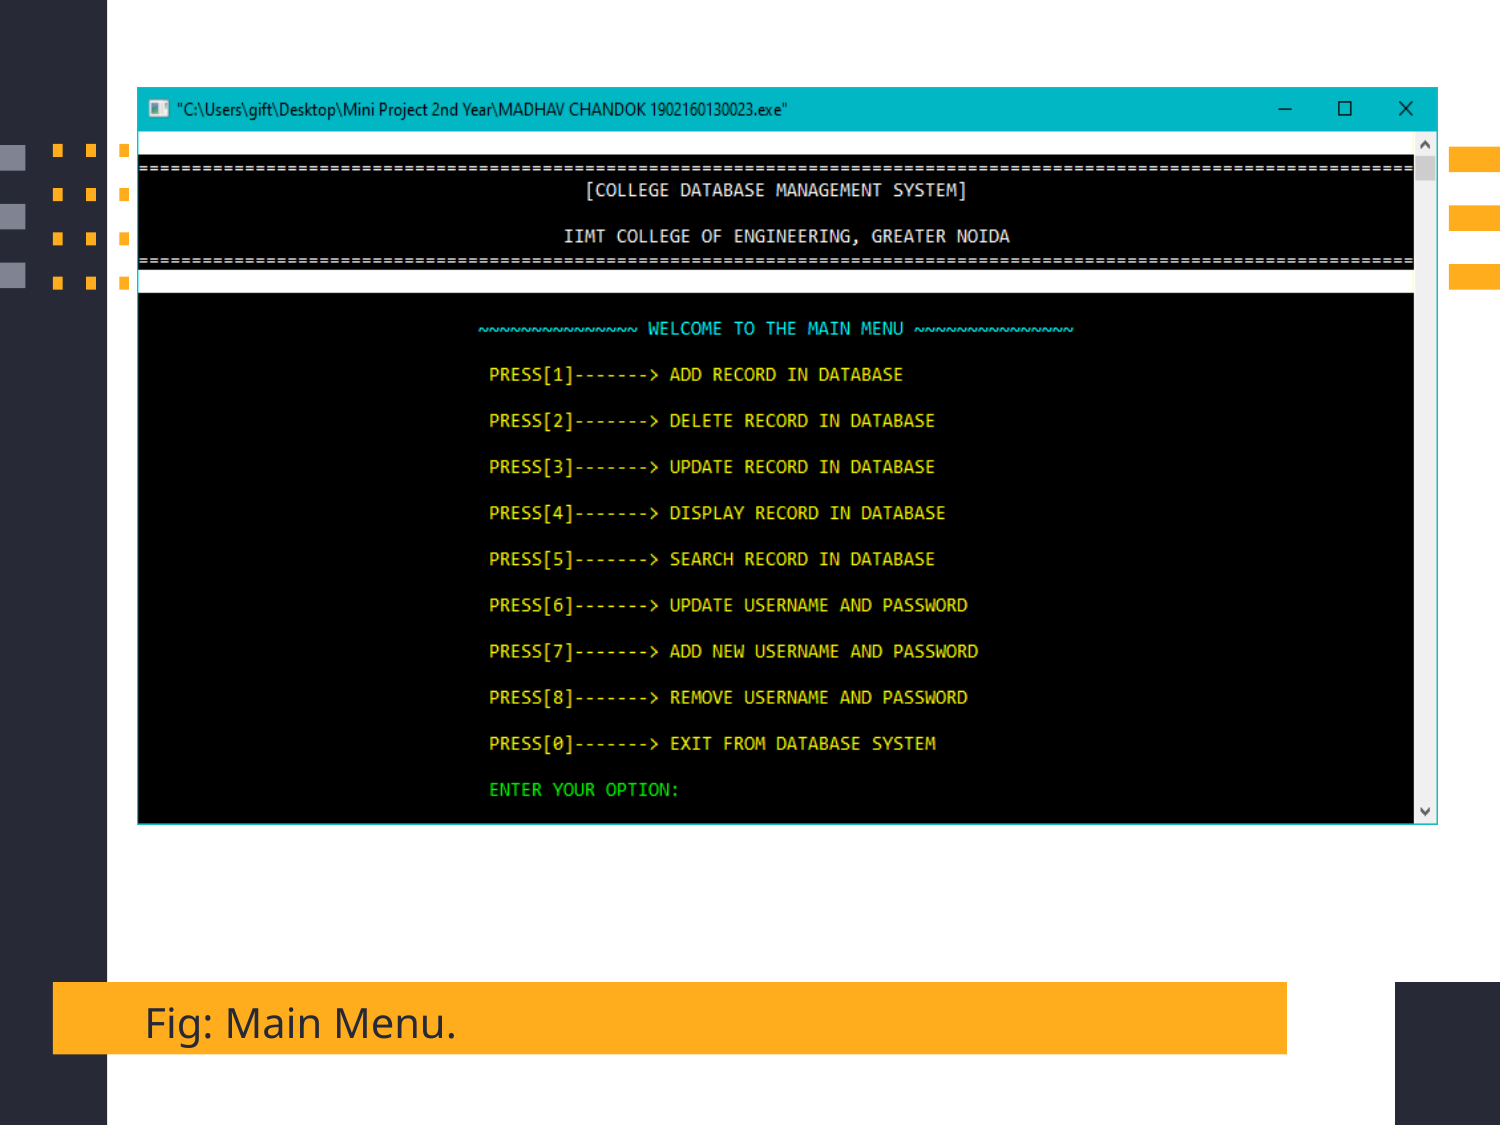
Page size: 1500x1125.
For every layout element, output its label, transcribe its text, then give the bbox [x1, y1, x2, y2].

picture [137, 87, 1438, 826]
list Fig: Main Menu. [106, 982, 1288, 1055]
